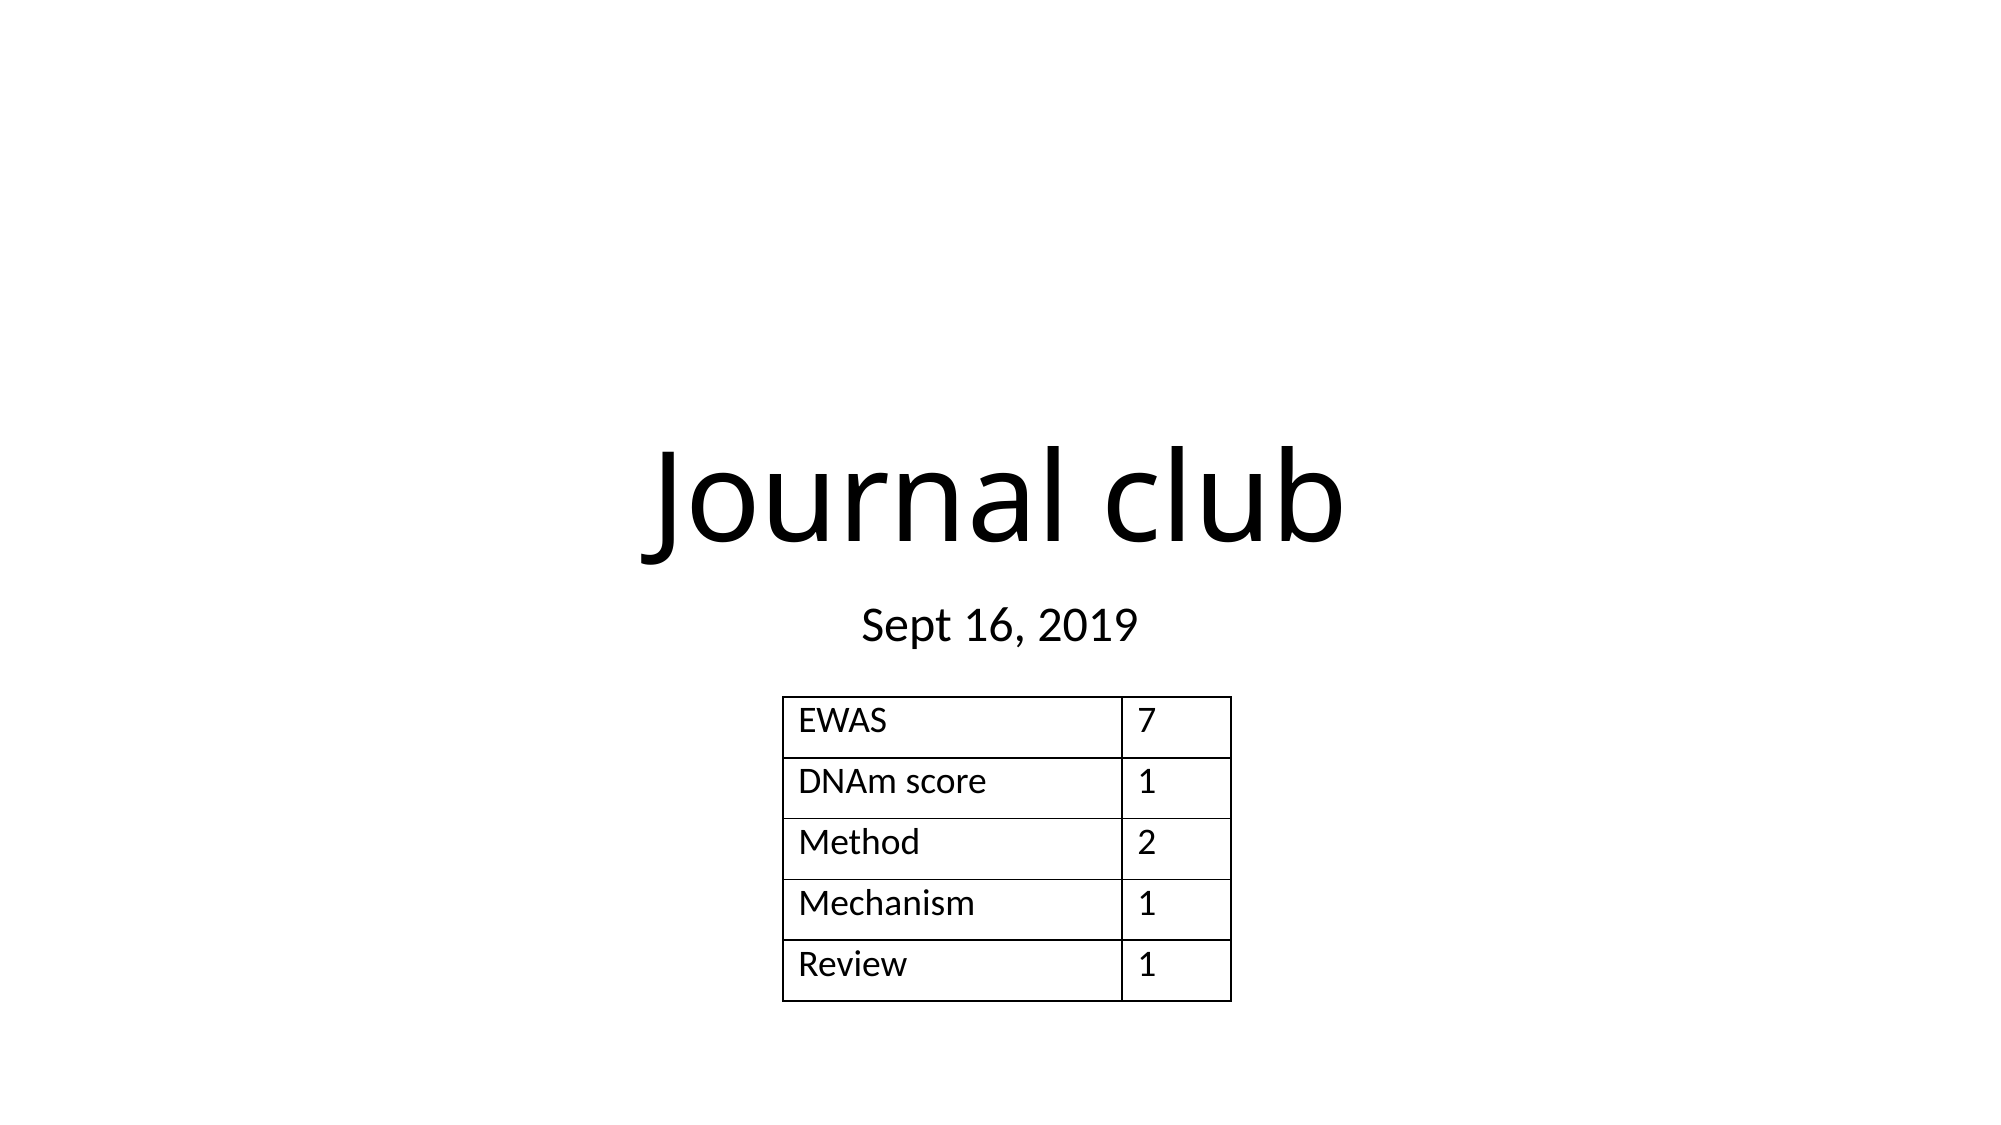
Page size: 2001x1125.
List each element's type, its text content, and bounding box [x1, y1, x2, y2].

table_cell 1 [1123, 941, 1230, 1000]
table_cell 1 [1123, 880, 1230, 939]
table_header EWAS [784, 698, 1121, 757]
subtitle Sept 16, 2019 [249, 590, 1750, 863]
table_header 7 [1123, 698, 1230, 757]
table_cell 1 [1123, 759, 1230, 818]
table_cell DNAm score [784, 759, 1121, 818]
table_cell Mechanism [784, 880, 1121, 939]
title Journal club [249, 184, 1750, 576]
table_cell Review [784, 941, 1121, 1000]
table_cell 2 [1123, 819, 1230, 879]
table_cell Method [784, 819, 1121, 879]
